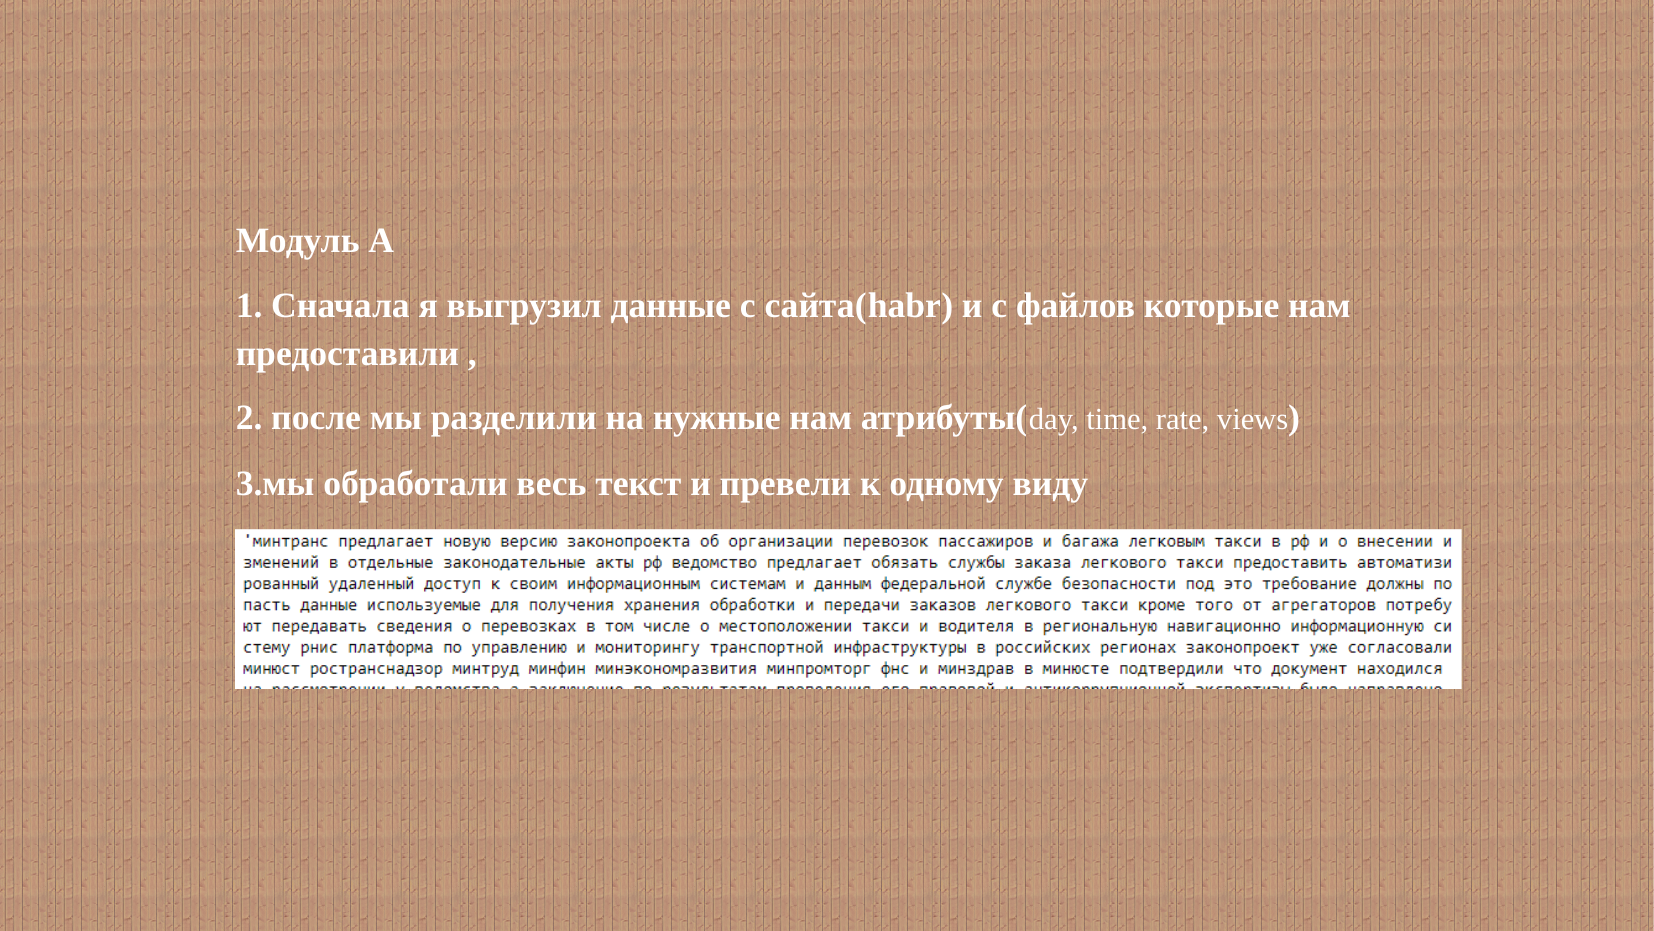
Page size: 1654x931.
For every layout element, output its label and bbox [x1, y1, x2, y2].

picture [0, 0, 1654, 931]
text_box [89, 101, 1557, 856]
